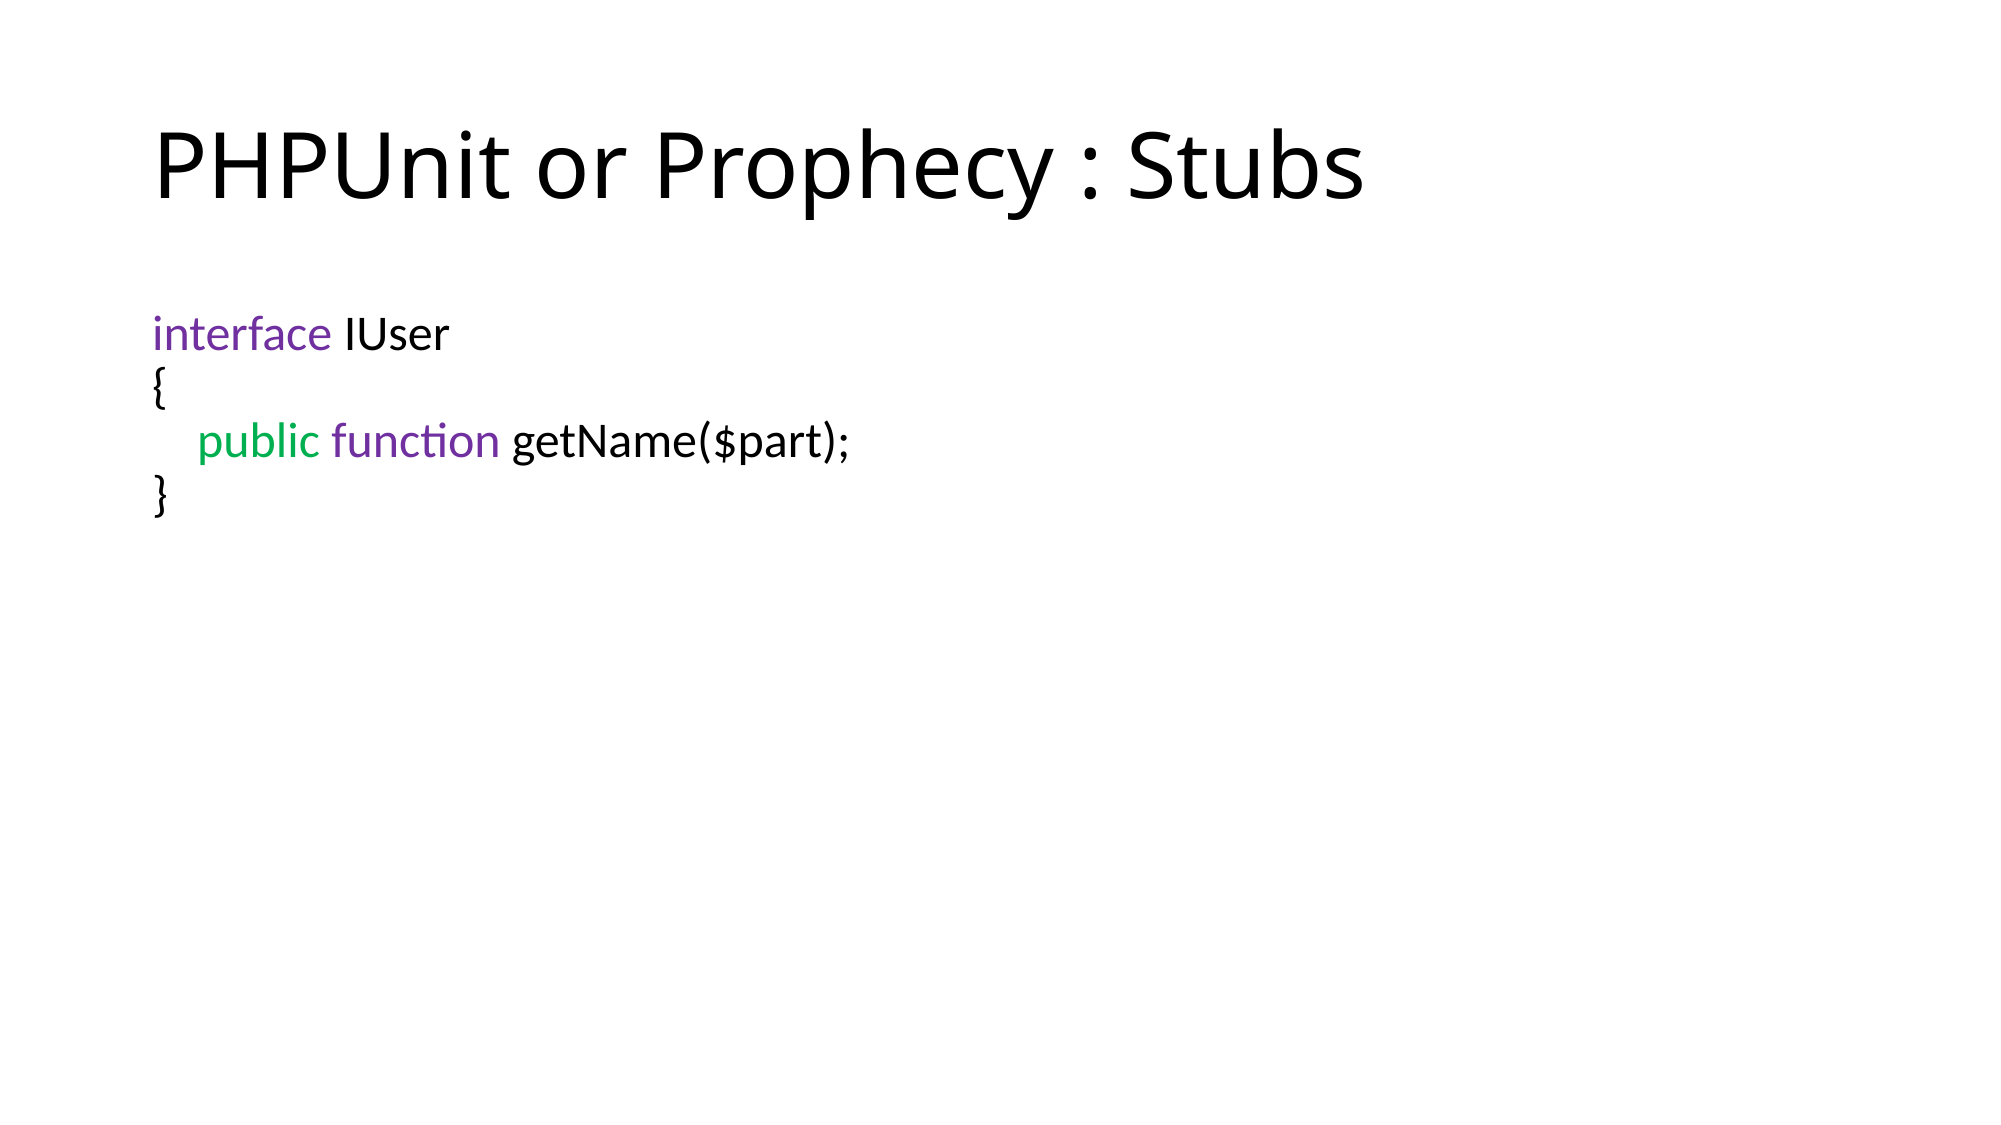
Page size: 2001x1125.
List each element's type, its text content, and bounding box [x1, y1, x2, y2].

text_box interface IUser { public function getName($part); } [137, 299, 1863, 1014]
text_box PHPUnit or Prophecy : Stubs [137, 59, 1863, 278]
